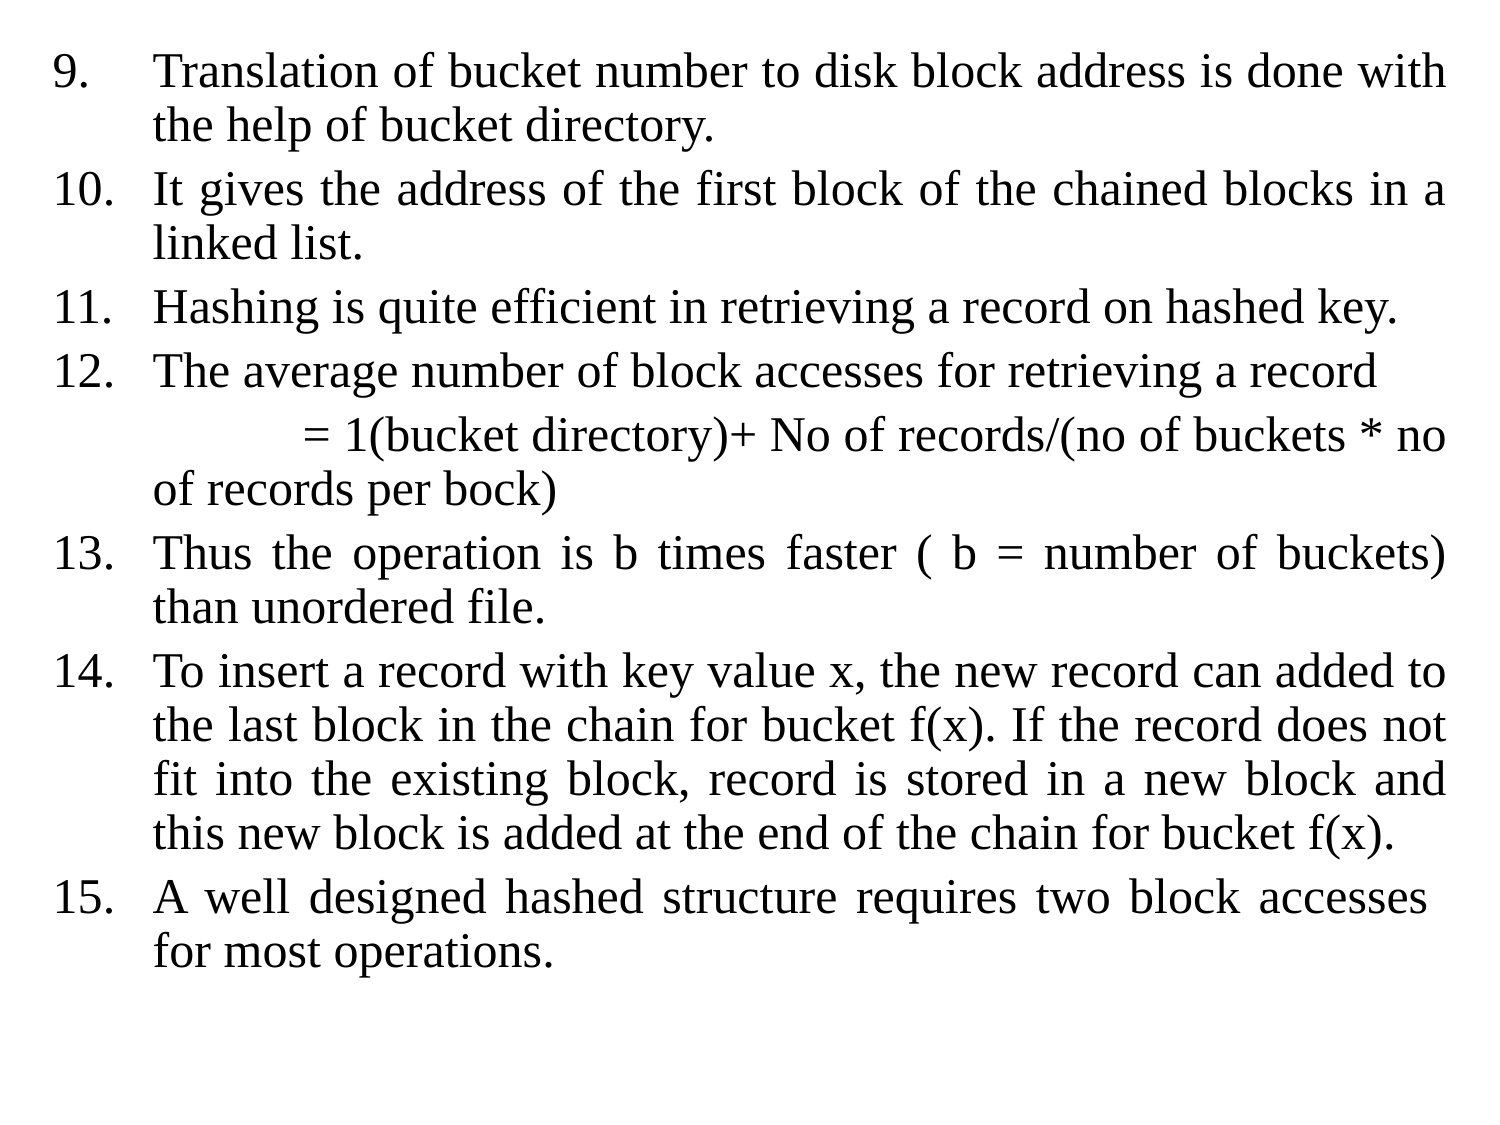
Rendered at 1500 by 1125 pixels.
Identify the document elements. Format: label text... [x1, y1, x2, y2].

list Translation of bucket number to disk block address is done with the help of bucket directory. It gives the address of the first block of the chained blocks in a linked list. Hashing is quite efficient in retrieving a record on hashed key. The average number of block accesses for retrieving a record = 1(bucket directory)+ No of records/(no of buckets * no of records per bock) Thus the operation is b times faster ( b = number of buckets) than unordered file. To insert a record with key value x, the new record can added to the last block in the chain for bucket f(x). If the record does not fit into the existing block, record is stored in a new block and this new block is added at the end of the chain for bucket f(x). A well designed hashed structure requires two block accesses for most operations. [37, 36, 1463, 1088]
